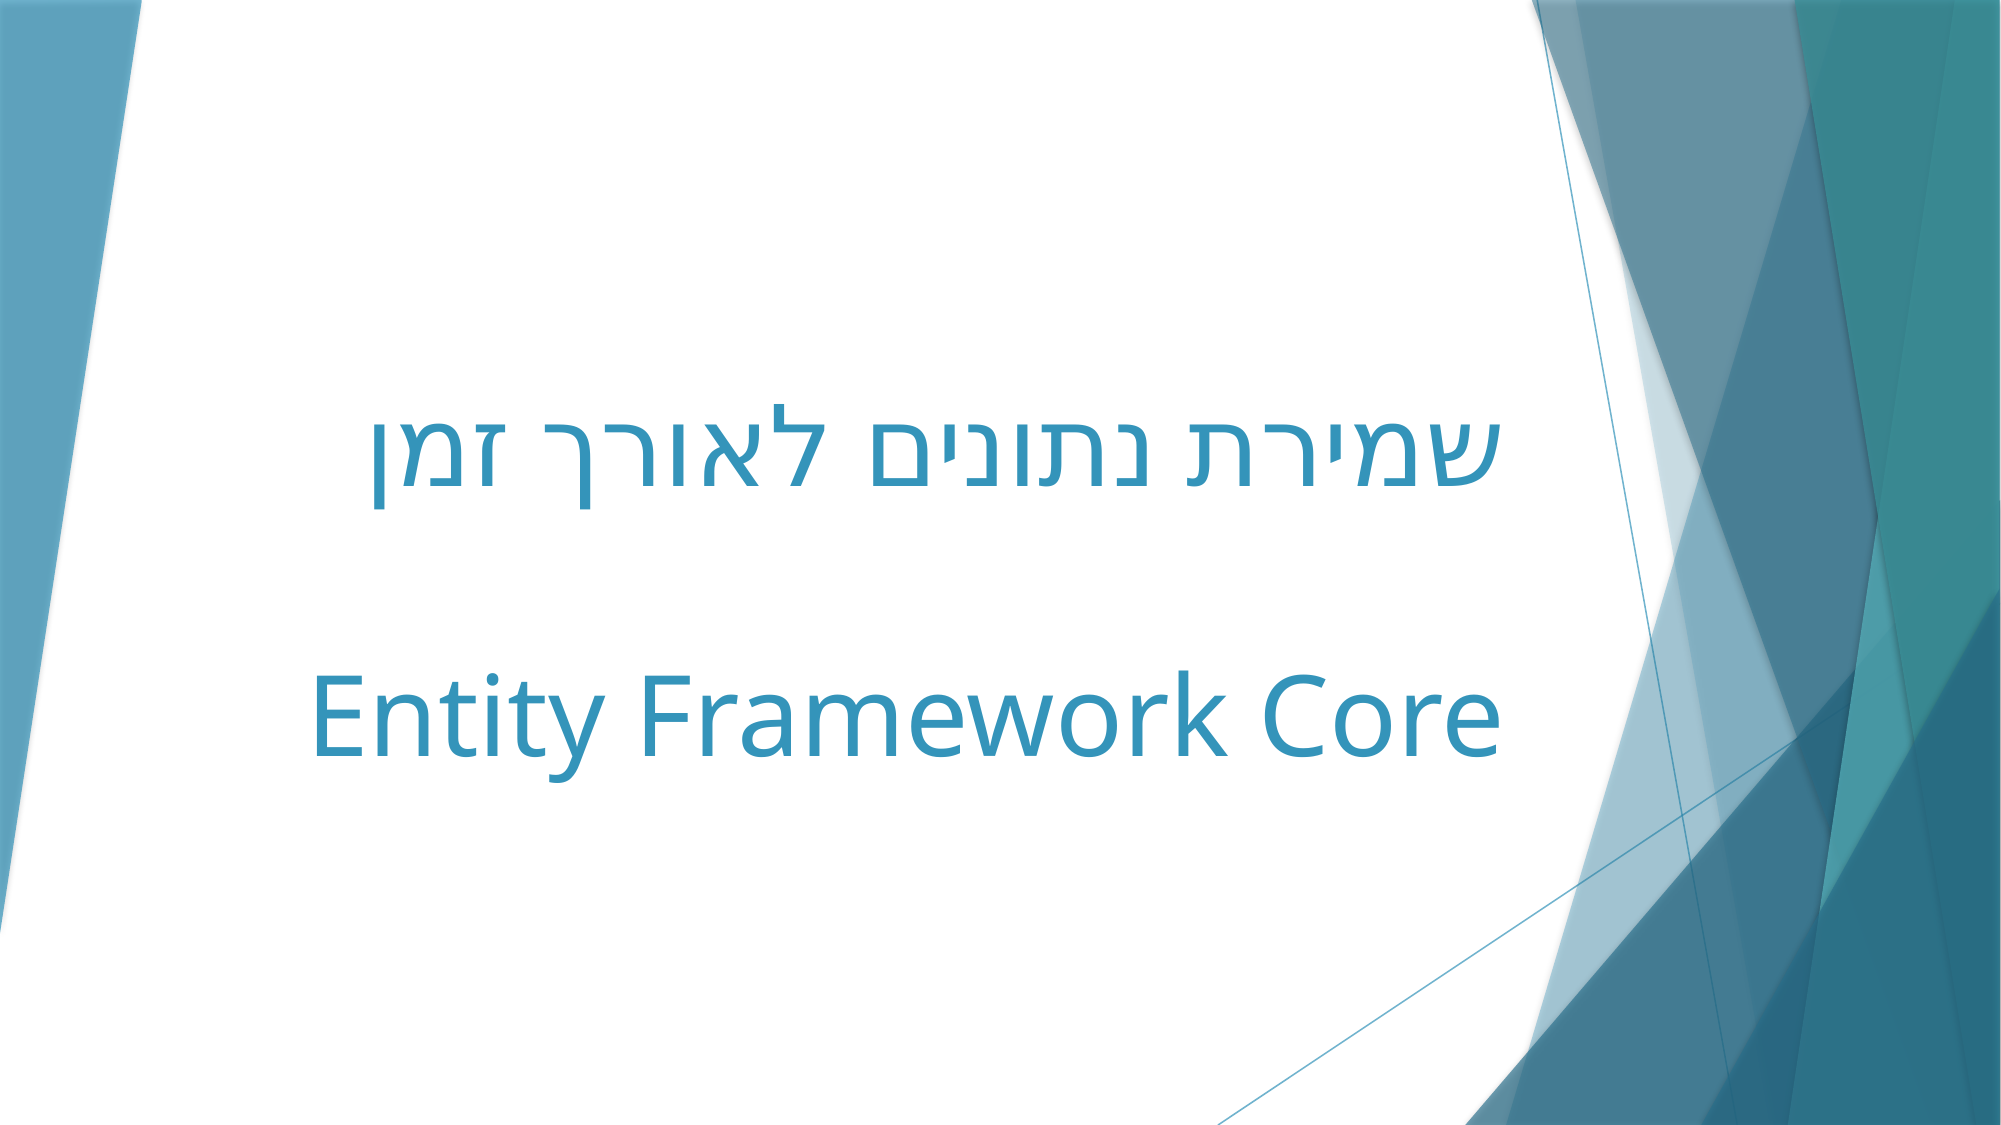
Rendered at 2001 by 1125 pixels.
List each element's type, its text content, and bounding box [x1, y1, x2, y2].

title שמירת נתונים לאורך זמן Entity Framework Core [247, 516, 1522, 787]
